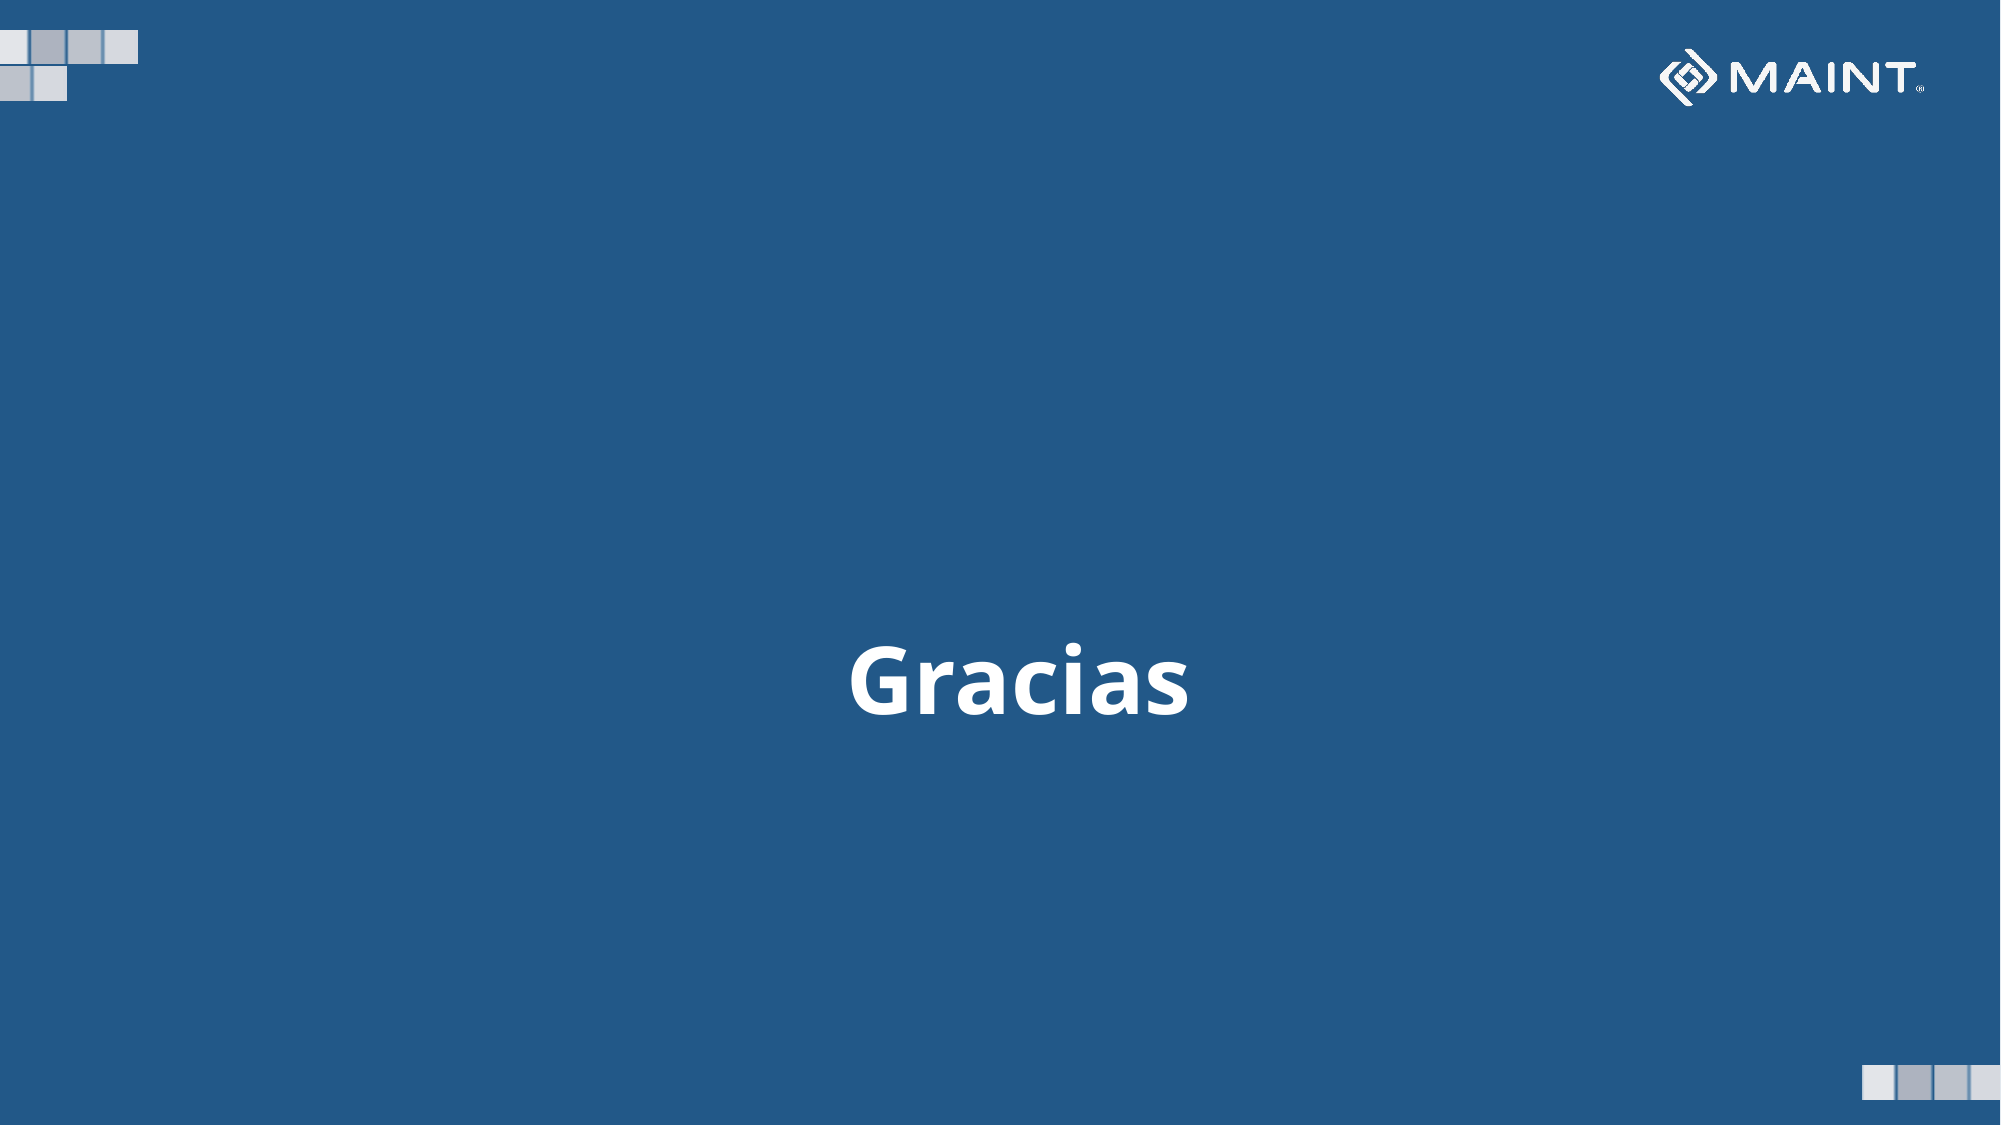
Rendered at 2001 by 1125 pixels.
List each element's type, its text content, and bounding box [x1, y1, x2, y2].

picture [0, 30, 138, 64]
title Gracias [64, 419, 1974, 743]
picture [1638, 1, 1944, 154]
picture [0, 66, 67, 101]
picture [1862, 1065, 2001, 1100]
